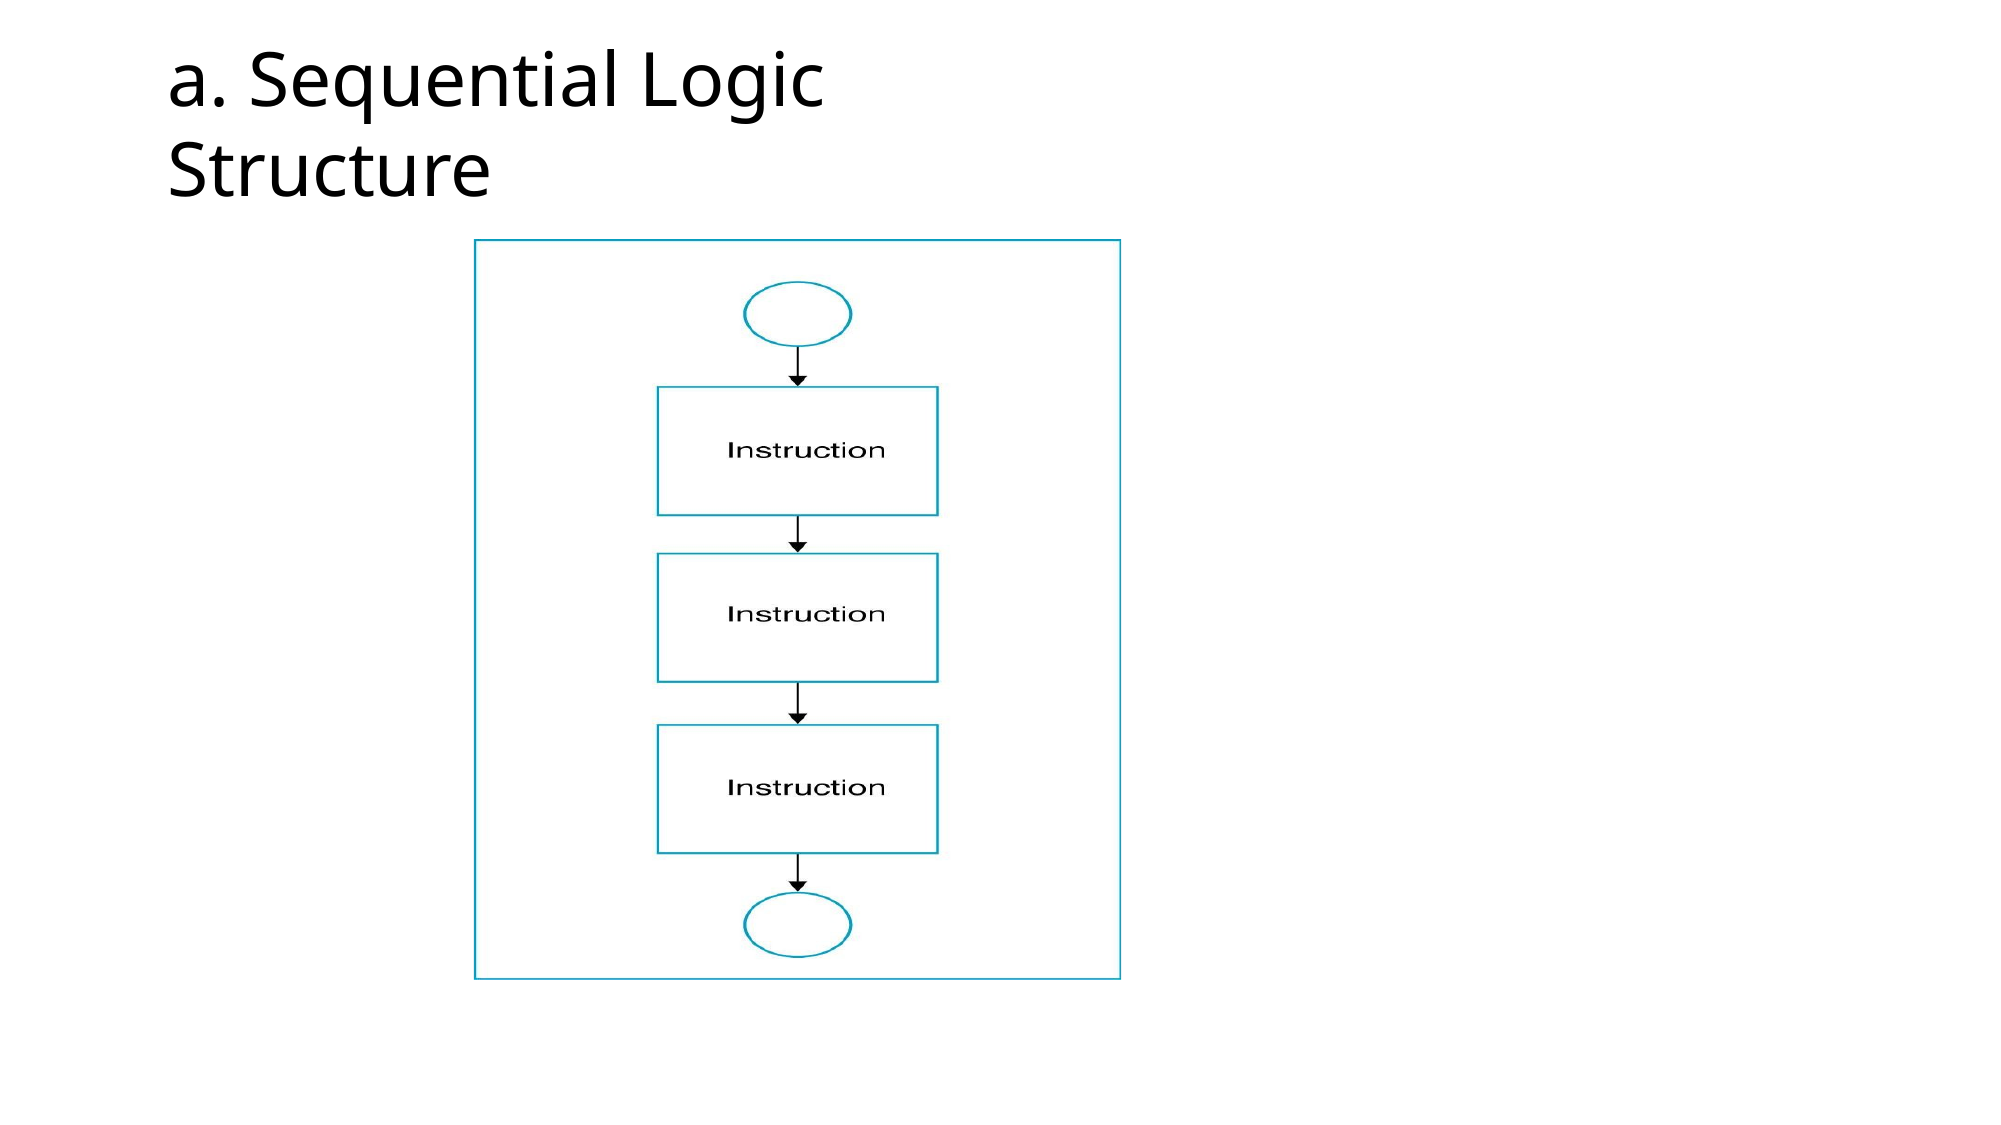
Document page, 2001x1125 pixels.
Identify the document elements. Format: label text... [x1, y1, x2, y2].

text_box [473, 239, 1122, 980]
title a. Sequential Logic Structure [165, 25, 1147, 216]
